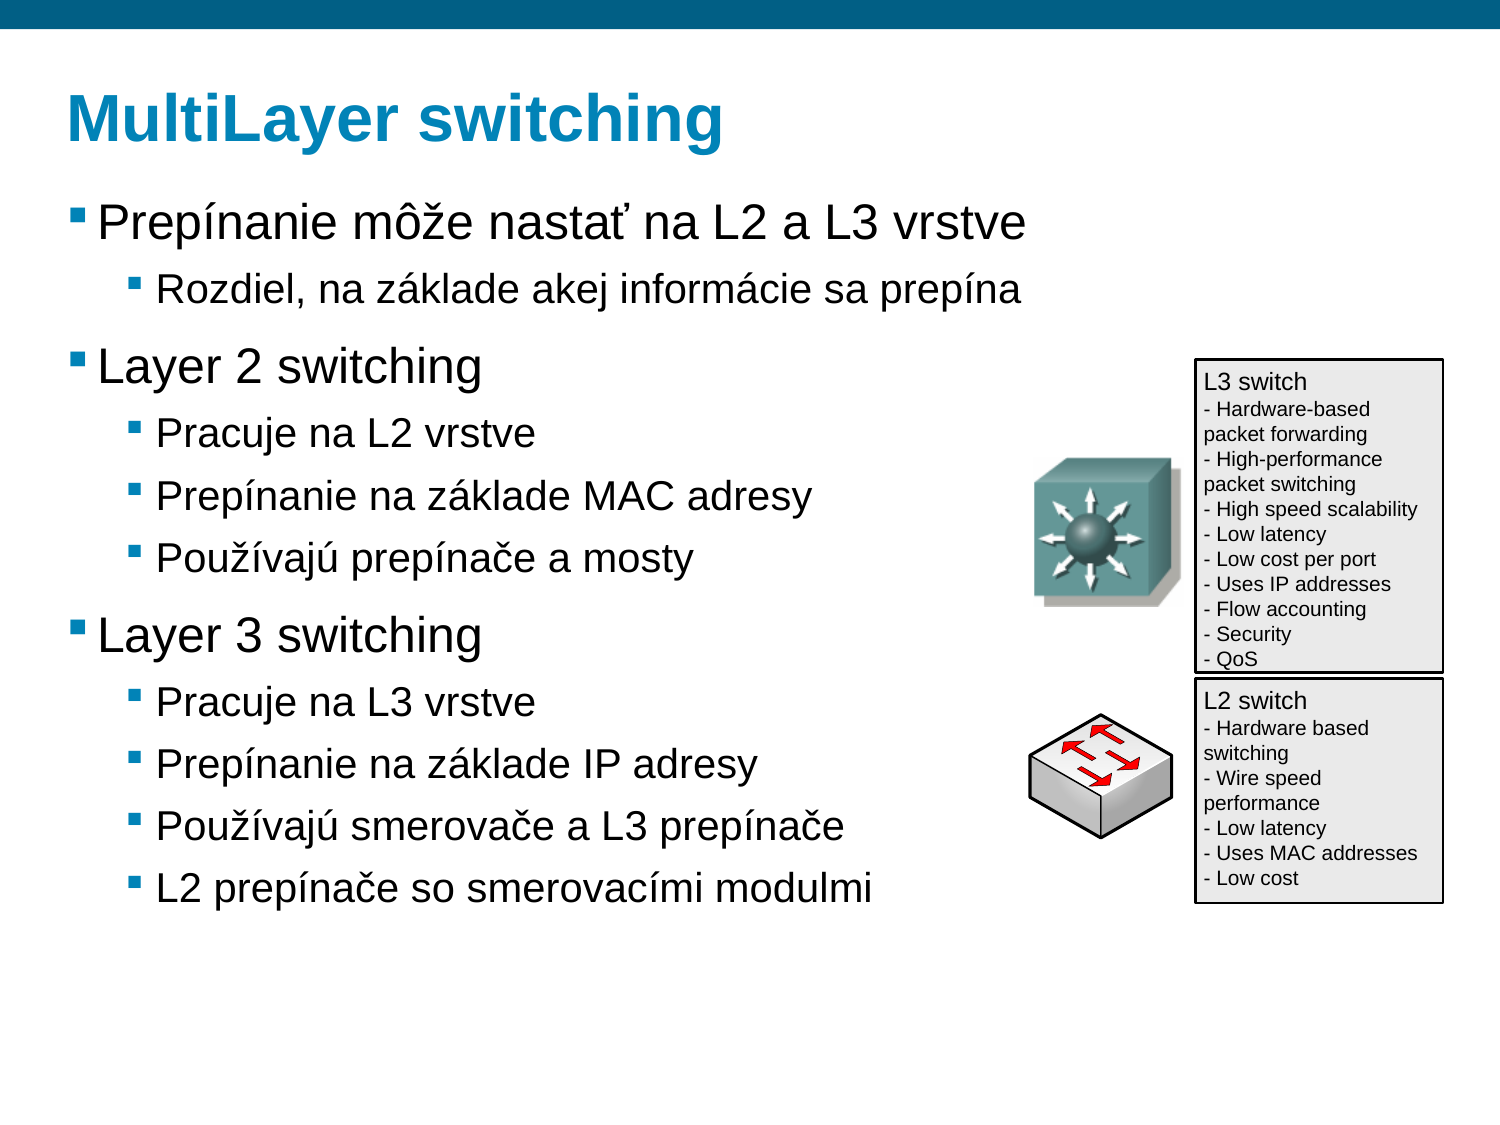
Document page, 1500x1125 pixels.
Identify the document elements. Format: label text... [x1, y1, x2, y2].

list Prepínanie môže nastať na L2 a L3 vrstve Rozdiel, na základe akej informácie sa prepína Layer 2 switching Pracuje na L2 vrstve Prepínanie na základe MAC adresy Používajú prepínače a mosty Layer 3 switching Pracuje na L3 vrstve Prepínanie na základe IP adresy Používajú smerovače a L3 prepínače L2 prepínače so smerovacími modulmi [53, 187, 1447, 1075]
title MultiLayer switching [53, 50, 1447, 163]
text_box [1025, 355, 1448, 907]
